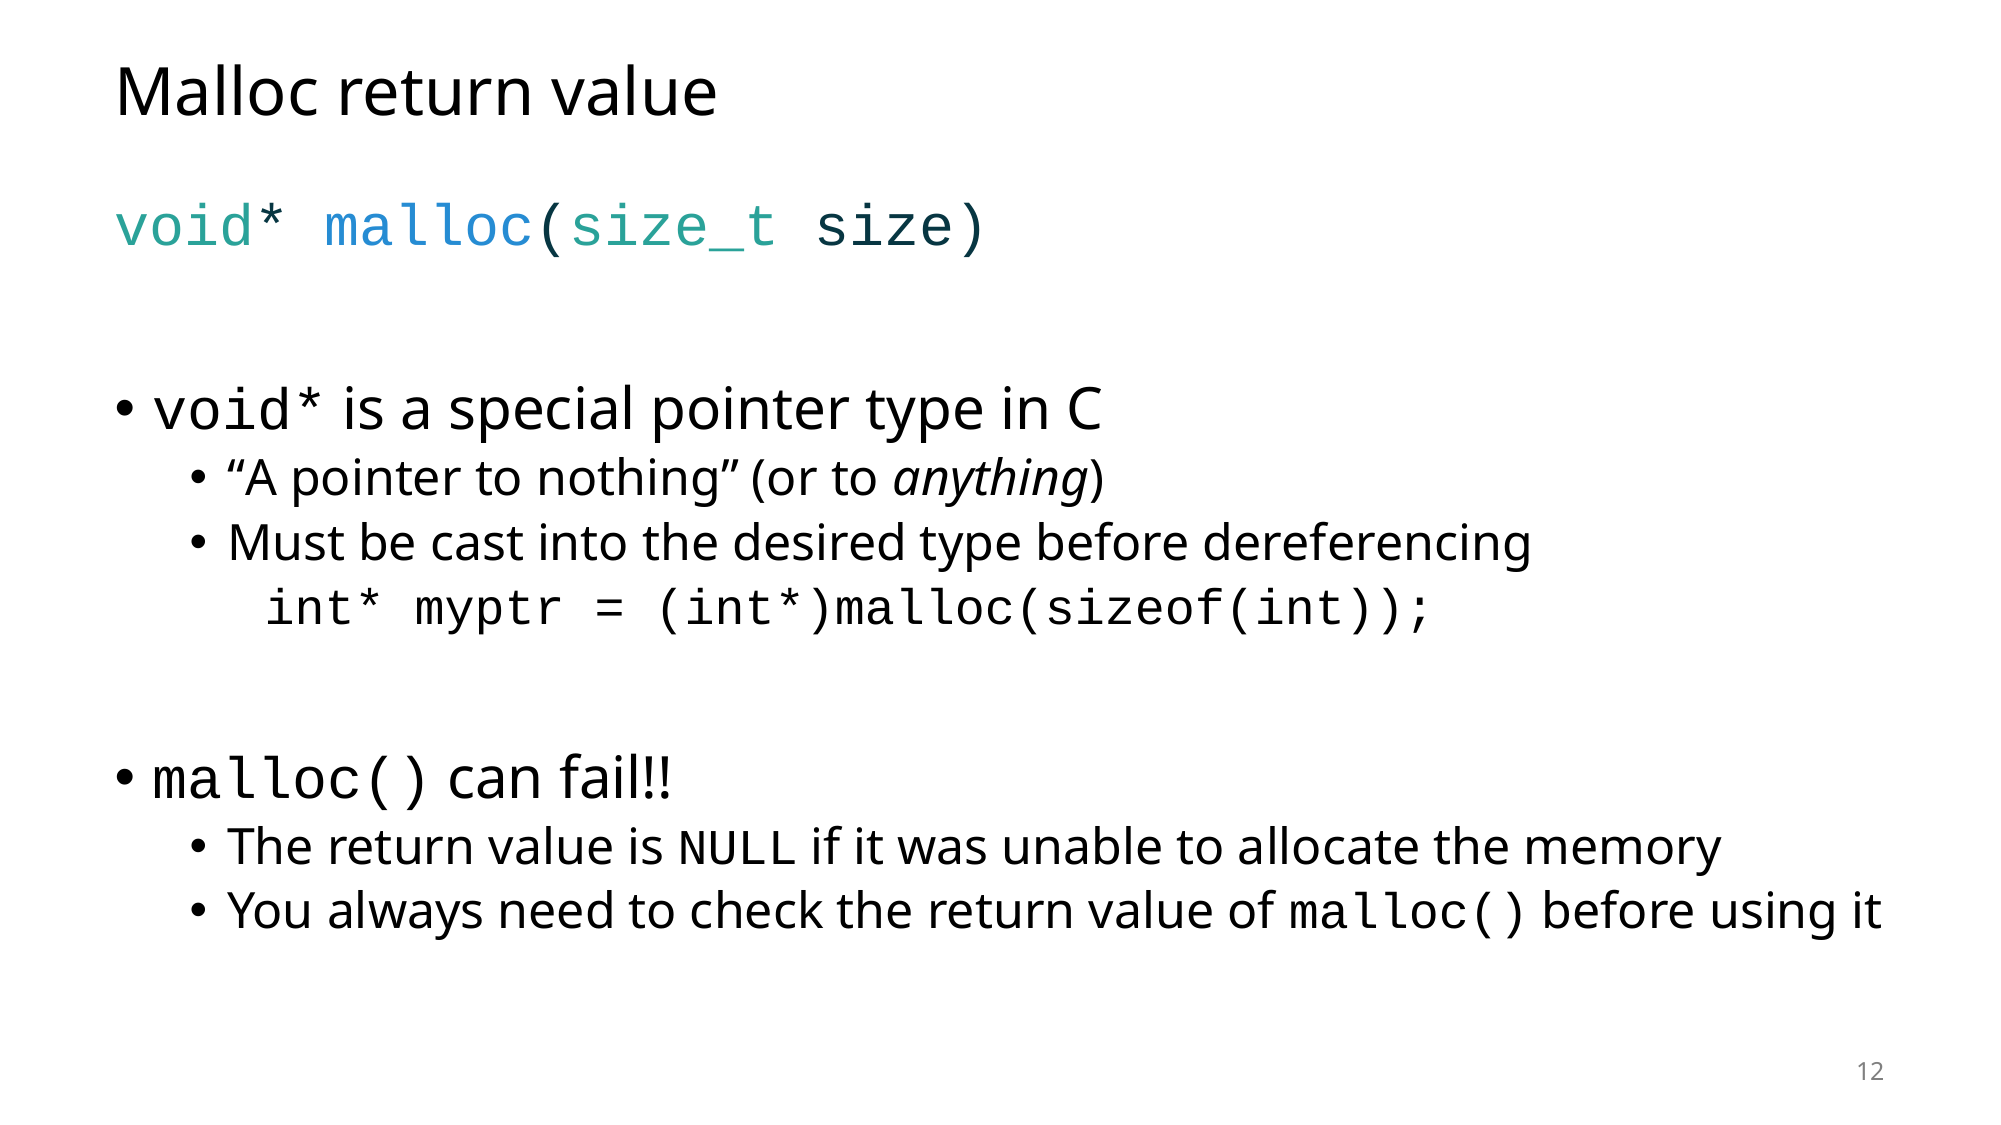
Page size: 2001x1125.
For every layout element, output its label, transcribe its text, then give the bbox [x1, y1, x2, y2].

title Malloc return value [99, 37, 1900, 150]
list void* malloc(size_t size) void* is a special pointer type in C “A pointer to nothing” (or to anything) Must be cast into the desired type before dereferencing int* myptr = (int*)malloc(sizeof(int)); malloc() can fail!! The return value is NULL if it was unable to allocate the memory You always need to check the return value of malloc() before using it [99, 187, 1900, 1013]
slide_number 12 [1749, 1042, 1900, 1103]
